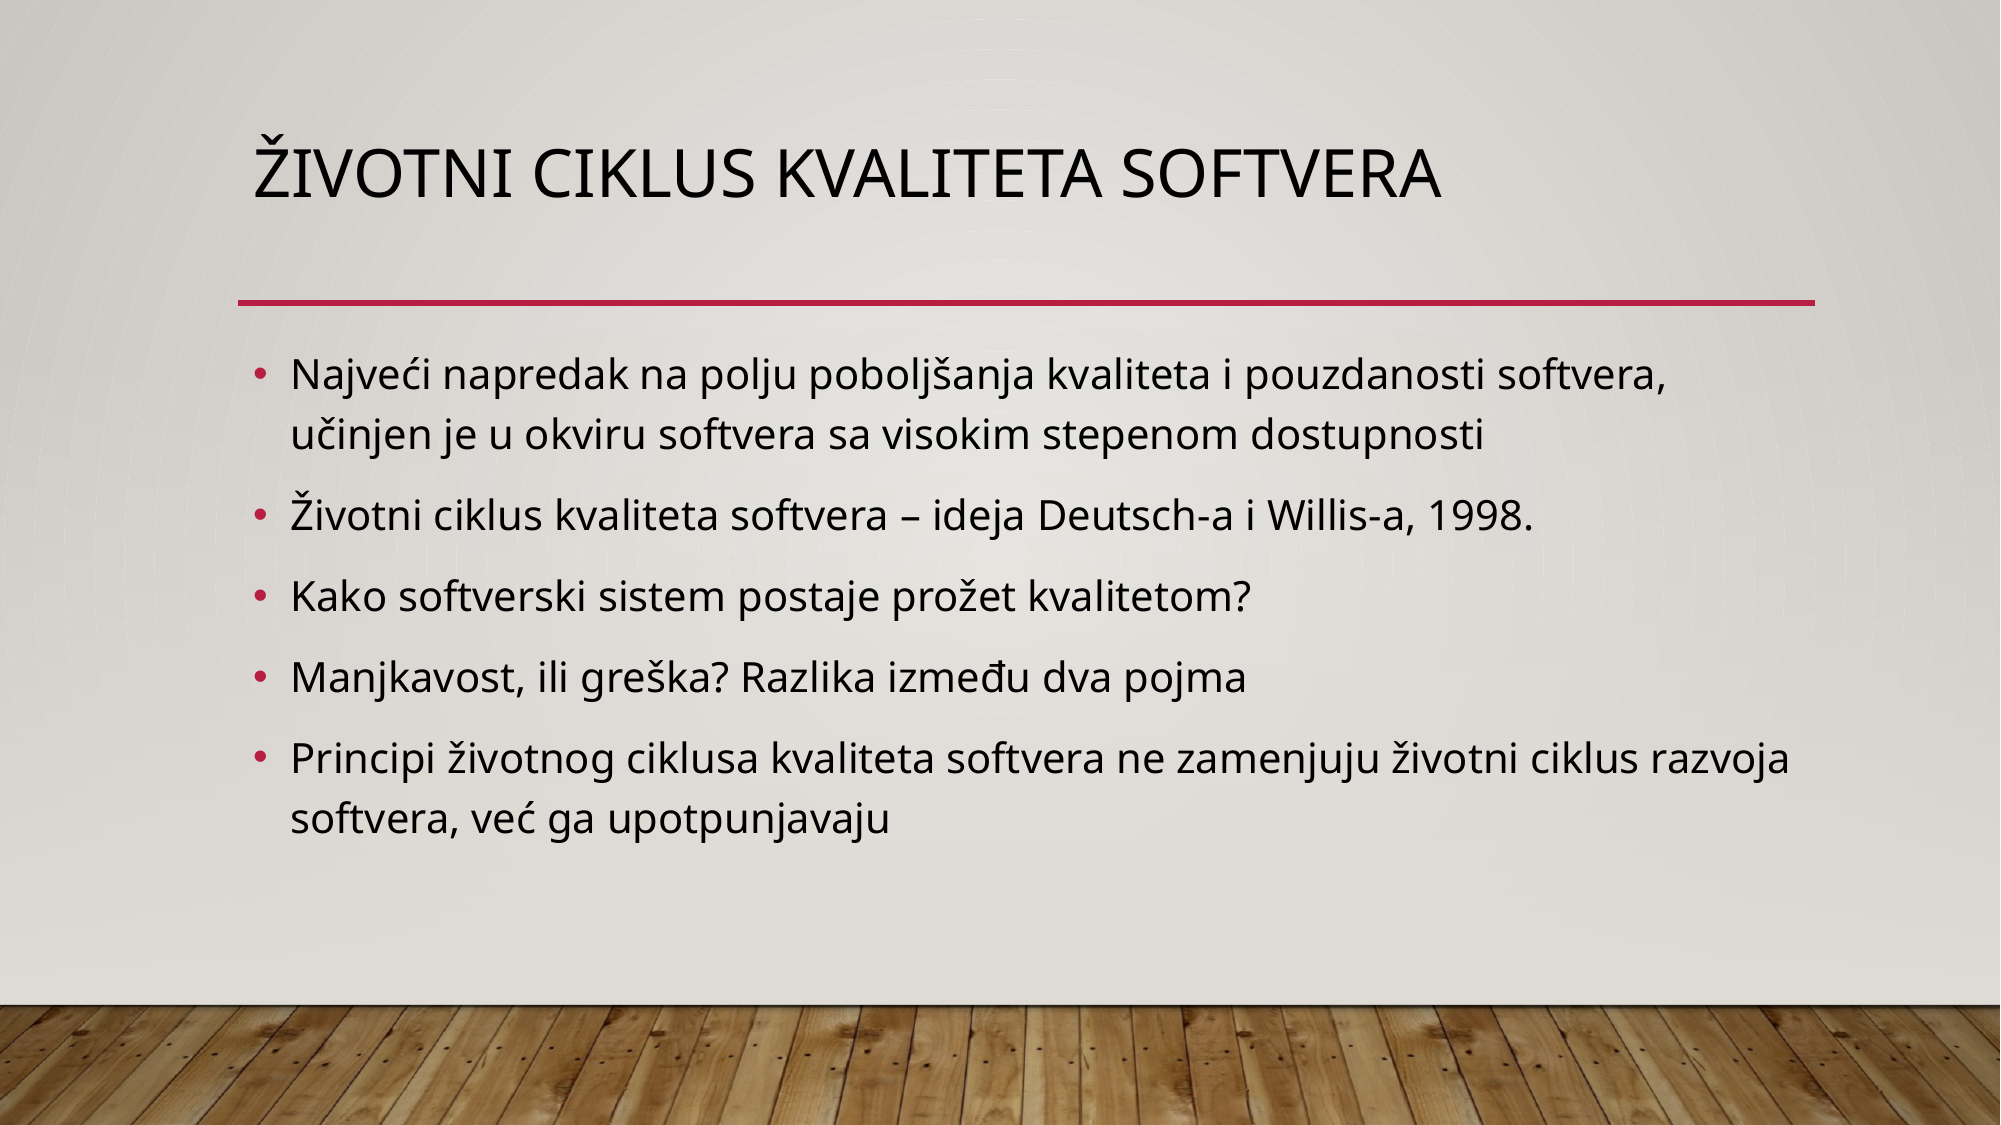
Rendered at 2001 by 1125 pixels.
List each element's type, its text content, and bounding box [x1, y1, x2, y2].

picture [0, 1005, 2000, 1125]
title Životni ciklus kvaliteta softvera [238, 131, 1814, 305]
list Najveći napredak na polju poboljšanja kvaliteta i pouzdanosti softvera, učinjen je u okviru softvera sa visokim stepenom dostupnosti Životni ciklus kvaliteta softvera – ideja Deutsch-a i Willis-a, 1998. Kako softverski sistem postaje prožet kvalitetom? Manjkavost, ili greška? Razlika između dva pojma Principi životnog ciklusa kvaliteta softvera ne zamenjuju životni ciklus razvoja softvera, već ga upotpunjavaju [238, 330, 1814, 897]
